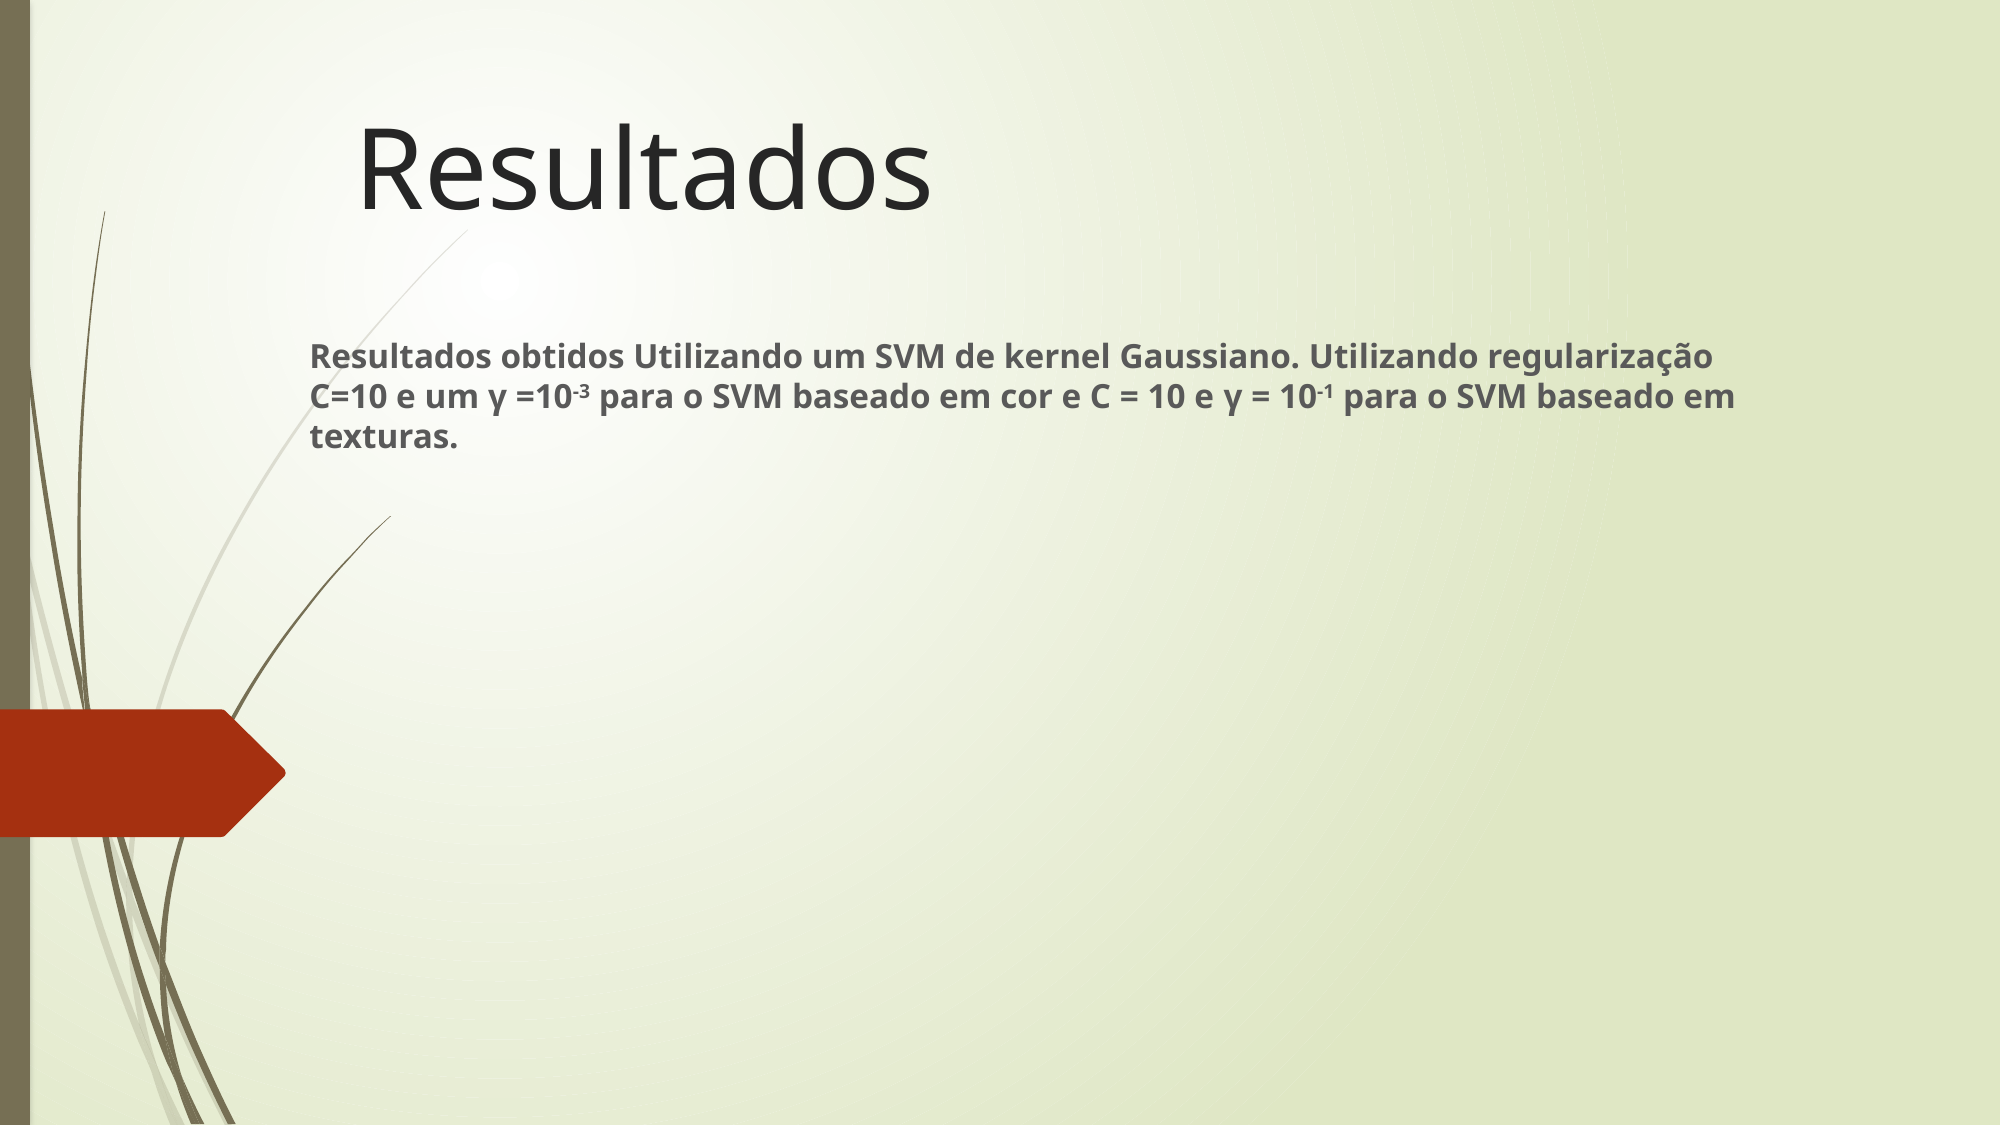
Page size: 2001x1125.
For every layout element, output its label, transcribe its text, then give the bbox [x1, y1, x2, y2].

subtitle Resultados obtidos Utilizando um SVM de kernel Gaussiano. Utilizando regularização C=10 e um γ =10-3 para o SVM baseado em cor e C = 10 e γ = 10-1 para o SVM baseado em texturas. [294, 328, 1757, 1083]
title Resultados [339, 45, 1802, 240]
